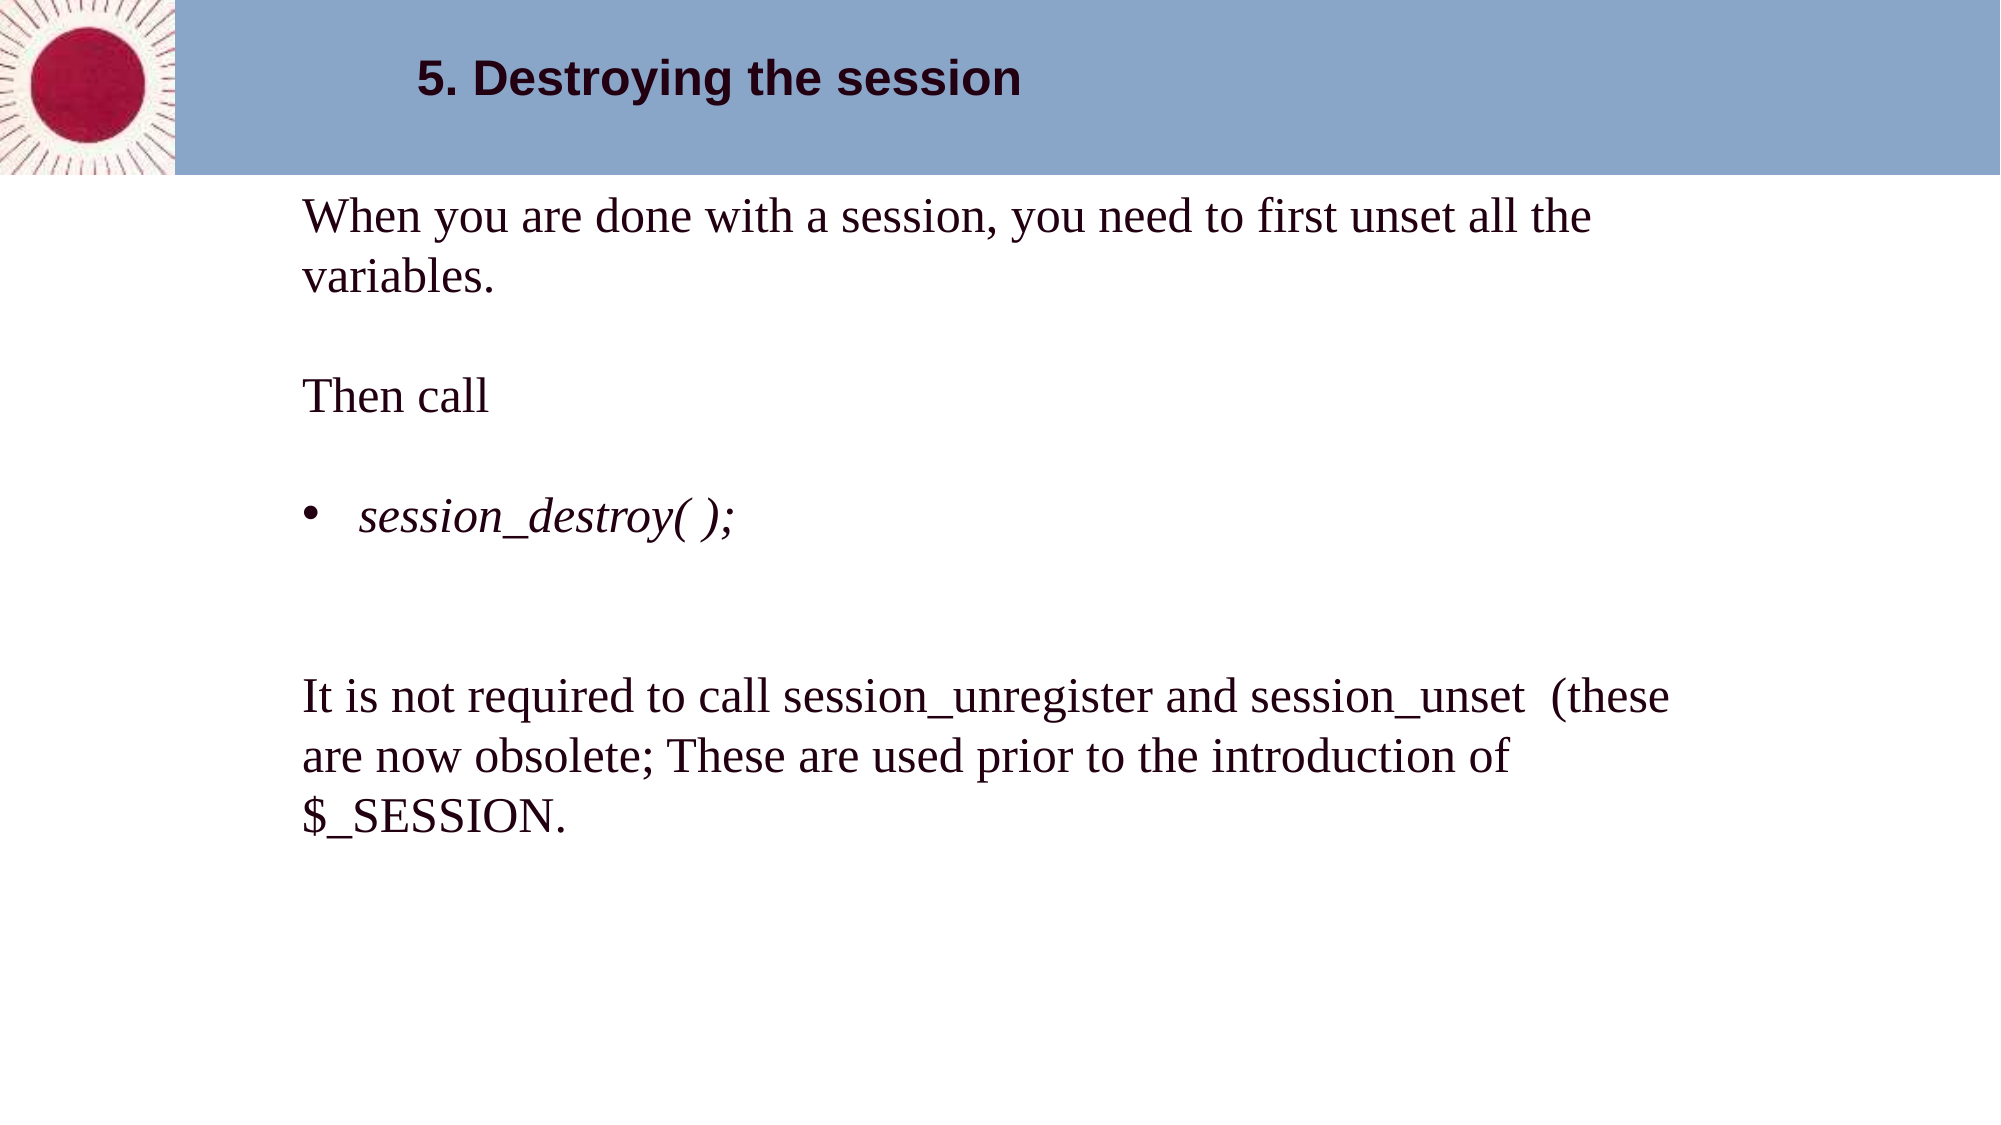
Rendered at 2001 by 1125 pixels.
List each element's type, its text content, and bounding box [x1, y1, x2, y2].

picture [0, 0, 175, 175]
text_box When you are done with a session, you need to first unset all the variables. Then call session_destroy( ); It is not required to call session_unregister and session_unset (these are now obsolete; These are used prior to the introduction of $_SESSION. [287, 174, 1713, 850]
text_box 5. Destroying the session [402, 37, 1752, 163]
